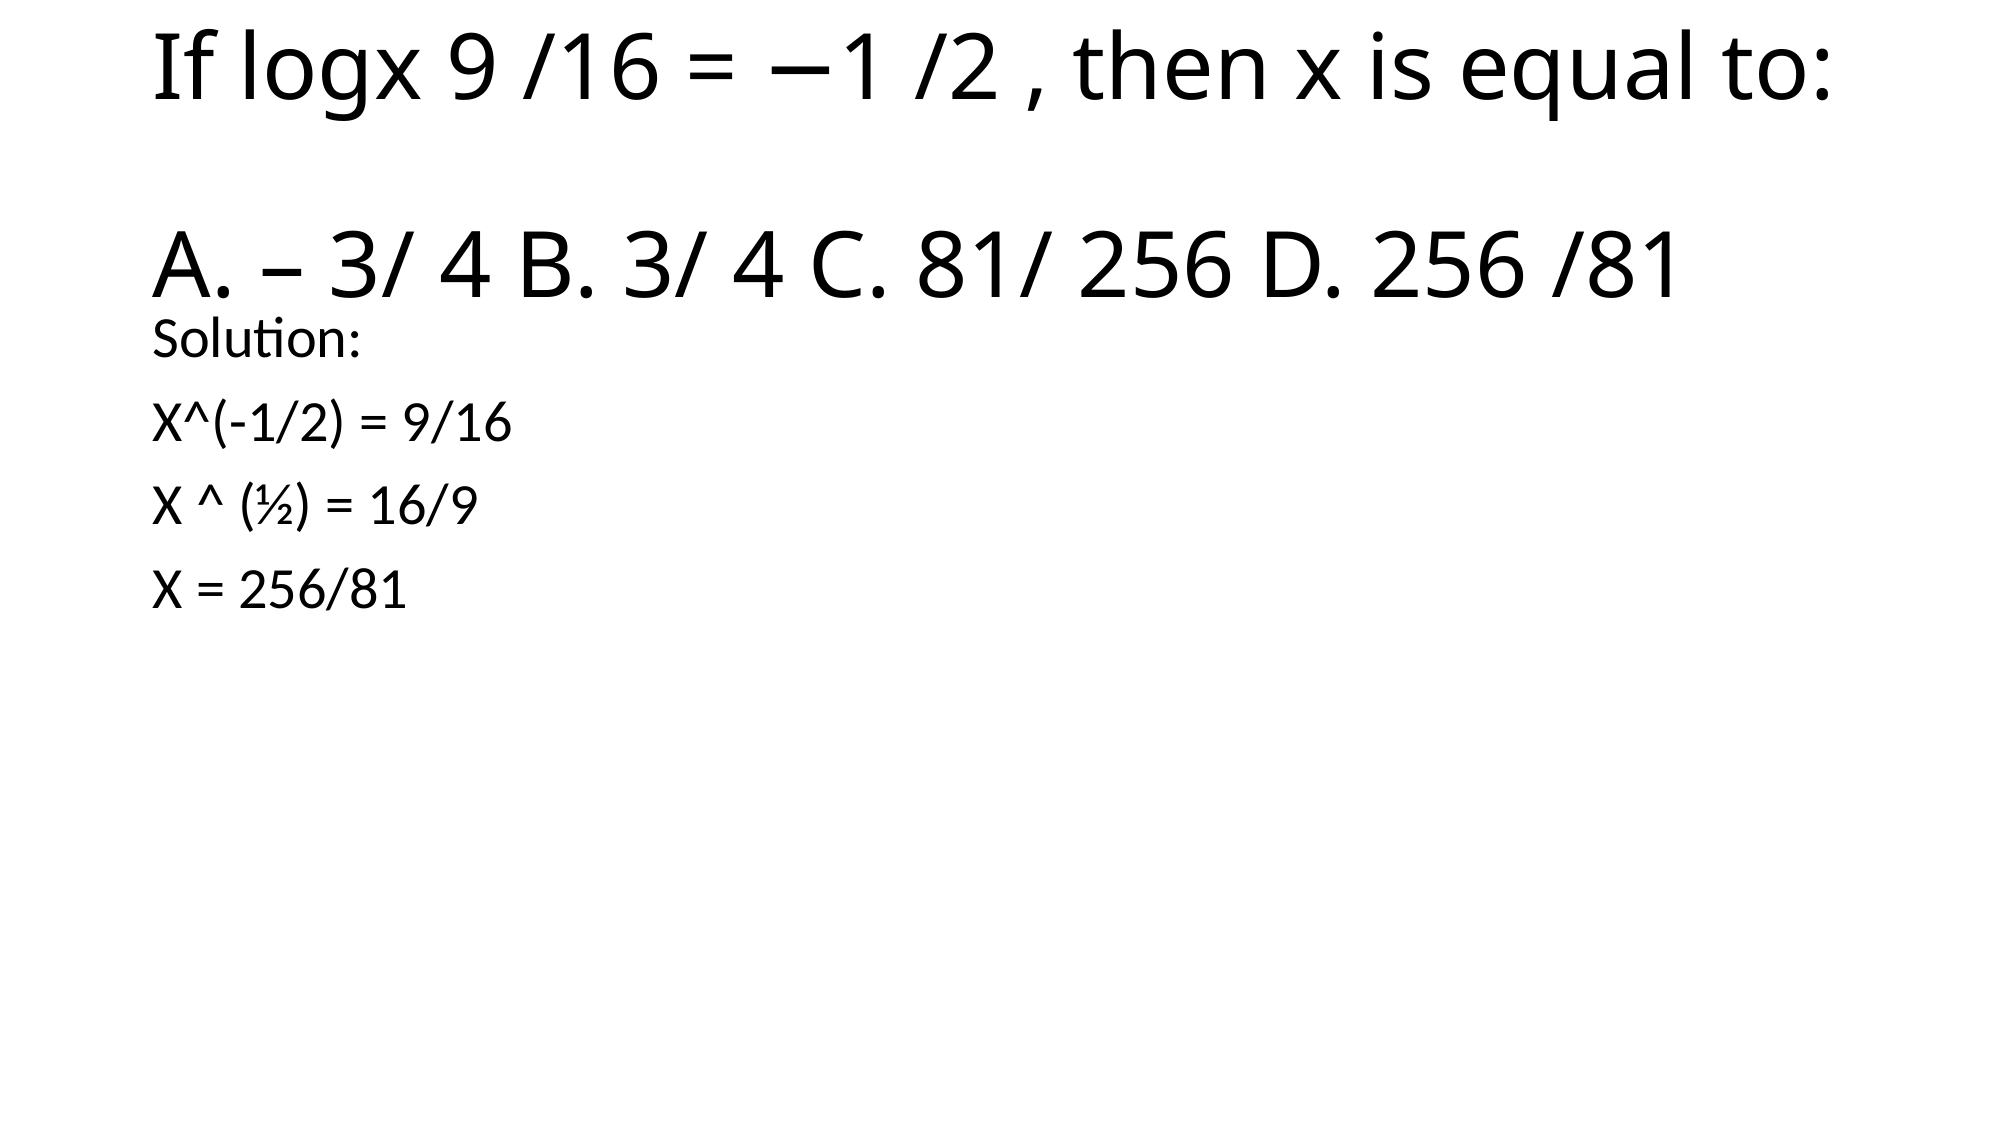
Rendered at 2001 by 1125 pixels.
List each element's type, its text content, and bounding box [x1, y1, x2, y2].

list Solution: X^(-1/2) = 9/16 X ^ (½) = 16/9 X = 256/81 [137, 299, 1863, 1014]
title If logx 9 /16 = −1 /2 , then x is equal to: A. – 3/ 4 B. 3/ 4 C. 81/ 256 D. 256 /81 [137, 59, 1863, 278]
